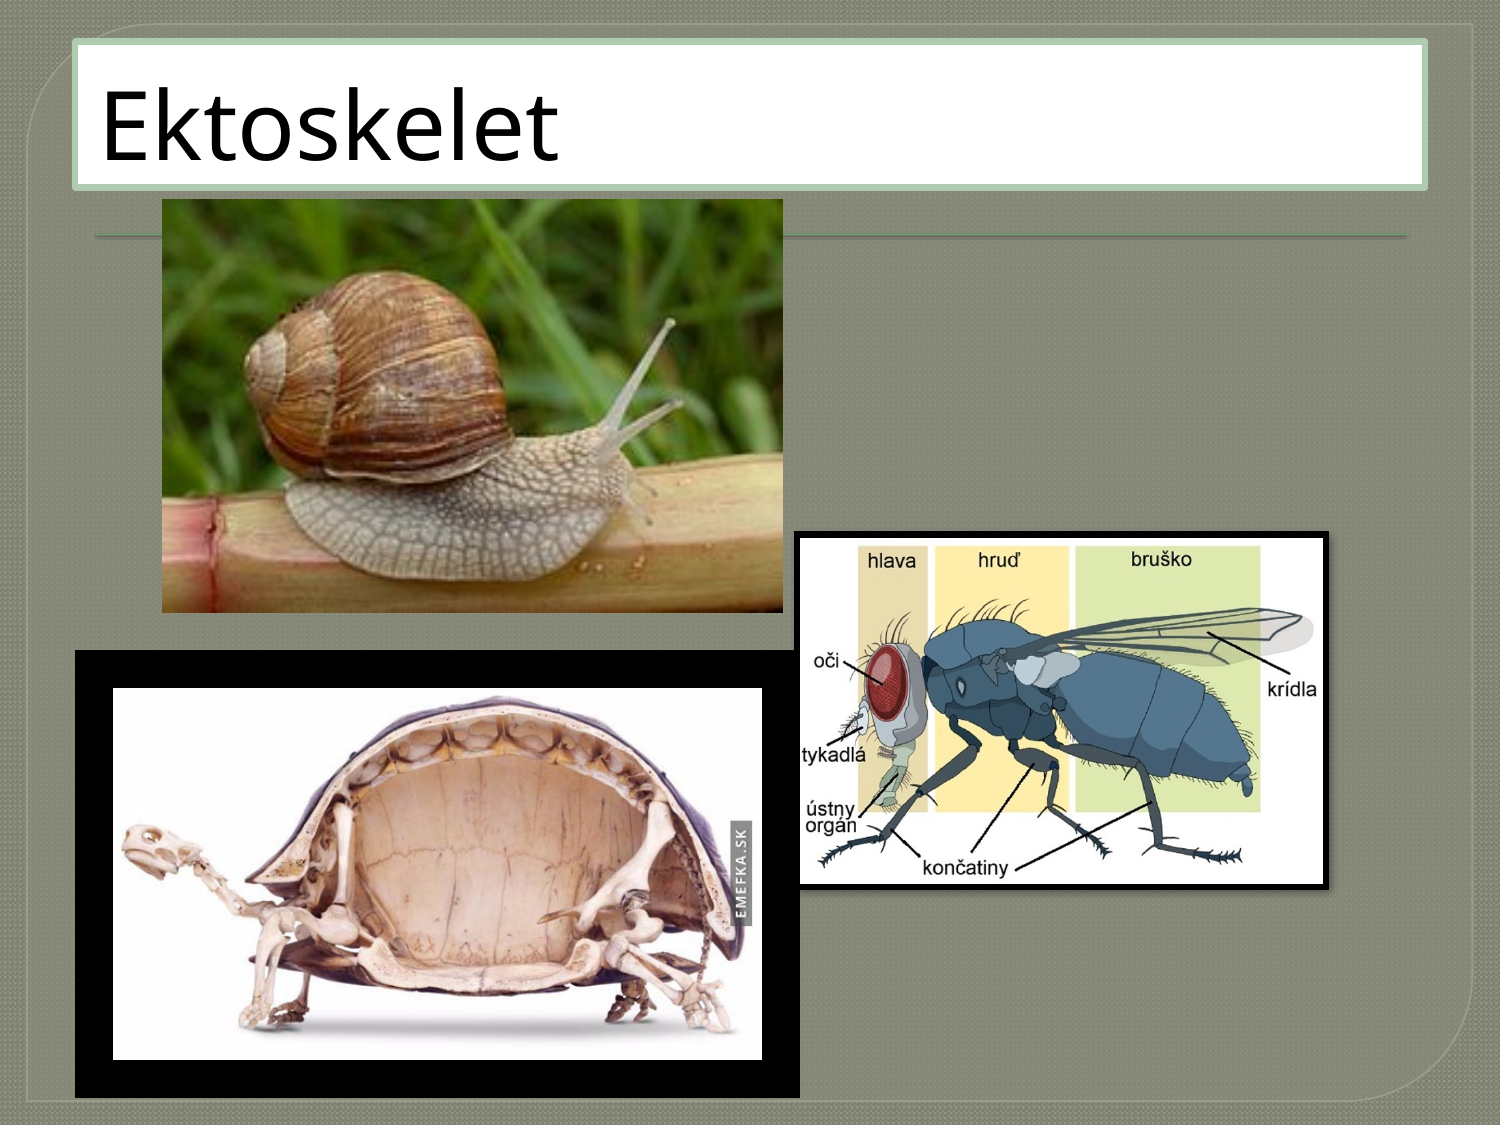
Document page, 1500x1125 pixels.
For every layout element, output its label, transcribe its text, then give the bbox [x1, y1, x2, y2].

title Ektoskelet [72, 38, 1428, 191]
picture [162, 199, 783, 613]
picture [112, 687, 763, 1061]
picture [799, 537, 1323, 884]
